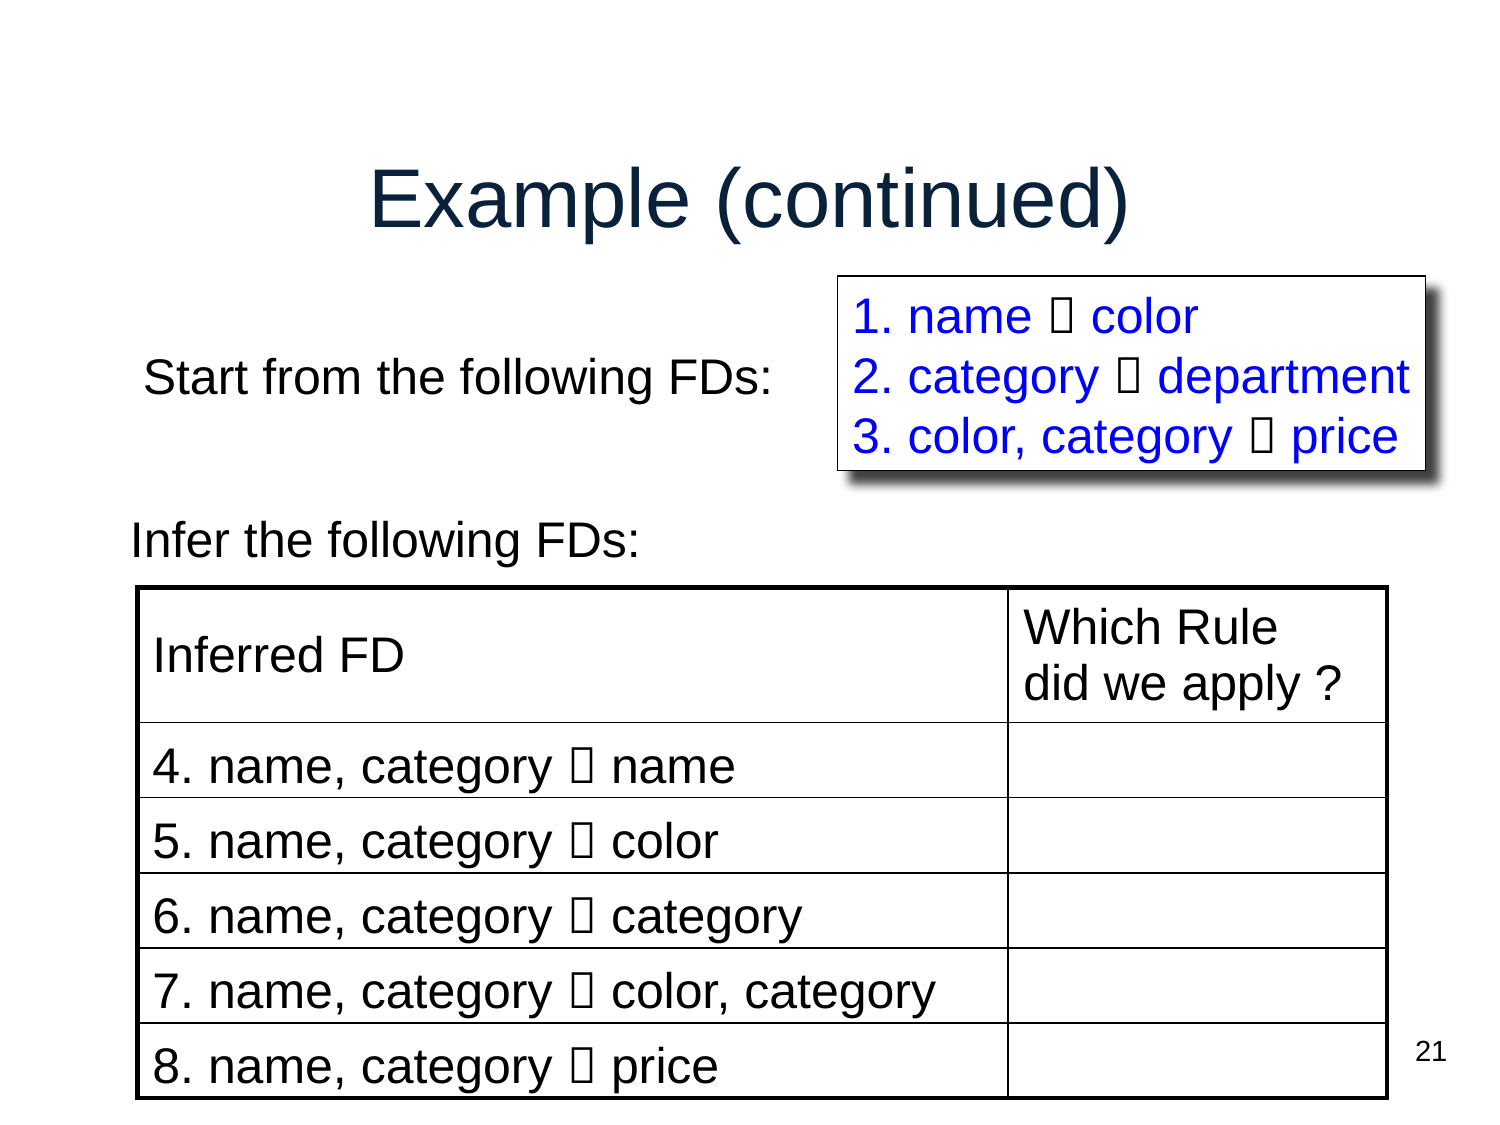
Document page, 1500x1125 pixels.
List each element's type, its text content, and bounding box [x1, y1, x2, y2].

table_header Inferred FD [140, 590, 1007, 722]
text_box 1. name  color 2. category  department 3. color, category  price [837, 276, 1426, 471]
title Example (continued) [112, 99, 1388, 288]
table_cell 8. name, category  price [140, 1024, 1007, 1096]
table_cell [1009, 798, 1385, 872]
text_box Start from the following FDs: [128, 337, 789, 413]
table_cell [1009, 723, 1385, 797]
text_box Infer the following FDs: [115, 499, 657, 575]
table_cell 6. name, category  category [140, 874, 1007, 947]
table_cell 4. name, category  name [140, 723, 1007, 797]
table_header Which Rule did we apply ? [1009, 590, 1385, 722]
table_cell [1009, 949, 1385, 1022]
slide_number 21 [1149, 1024, 1463, 1101]
table_cell [1009, 1024, 1385, 1096]
table_cell [1009, 874, 1385, 947]
table_cell 5. name, category  color [140, 798, 1007, 872]
table_cell 7. name, category  color, category [140, 949, 1007, 1022]
